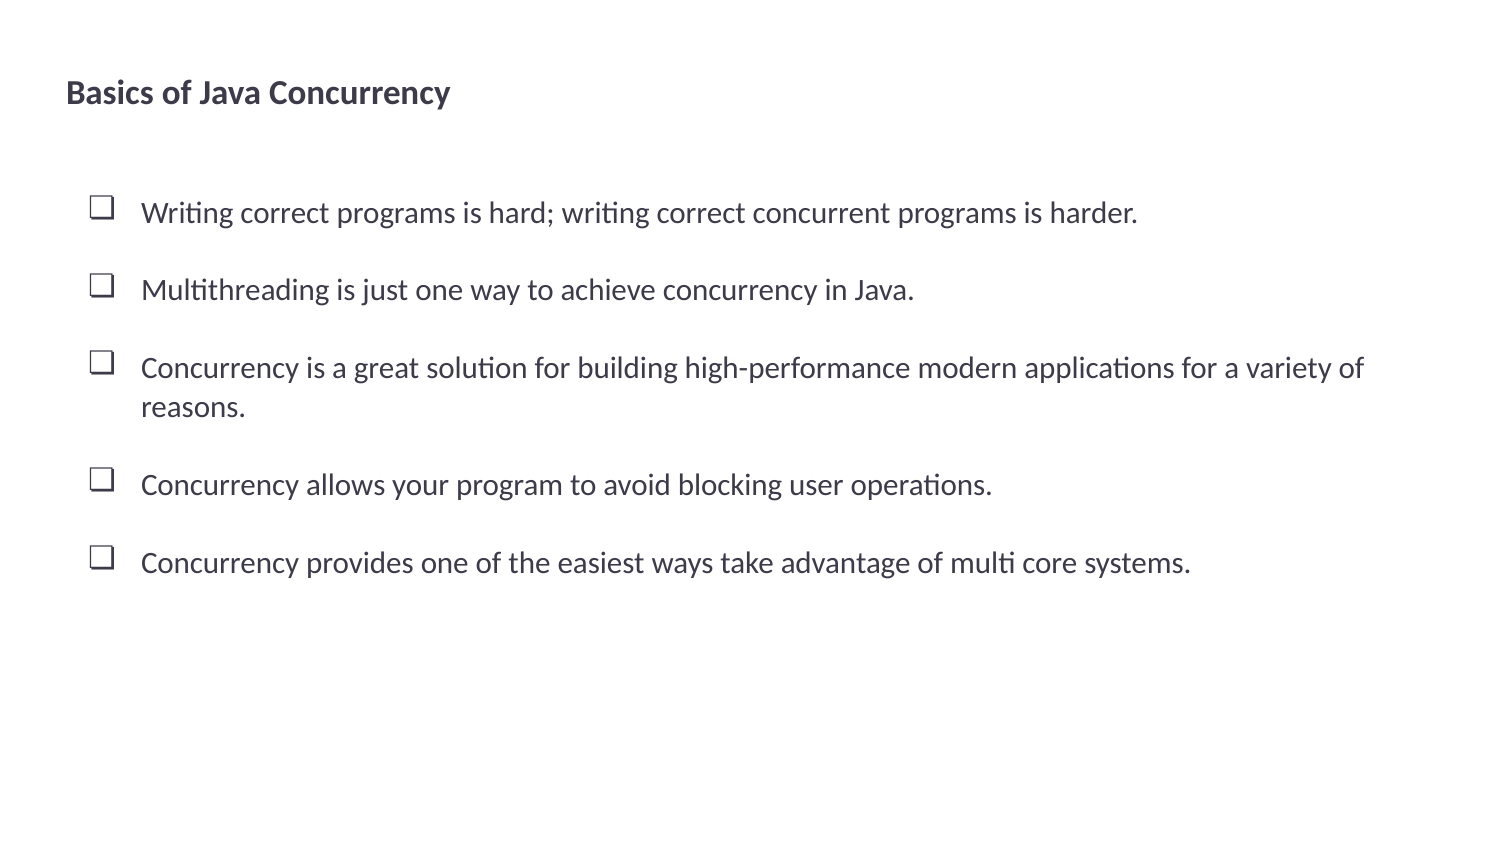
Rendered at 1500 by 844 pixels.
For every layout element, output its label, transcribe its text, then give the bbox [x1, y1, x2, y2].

title Basics of Java Concurrency [51, 33, 1449, 128]
list Writing correct programs is hard; writing correct concurrent programs is harder. Multithreading is just one way to achieve concurrency in Java. Concurrency is a great solution for building high-performance modern applications for a variety of reasons. Concurrency allows your program to avoid blocking user operations. Concurrency provides one of the easiest ways take advantage of multi core systems. [51, 175, 1449, 751]
